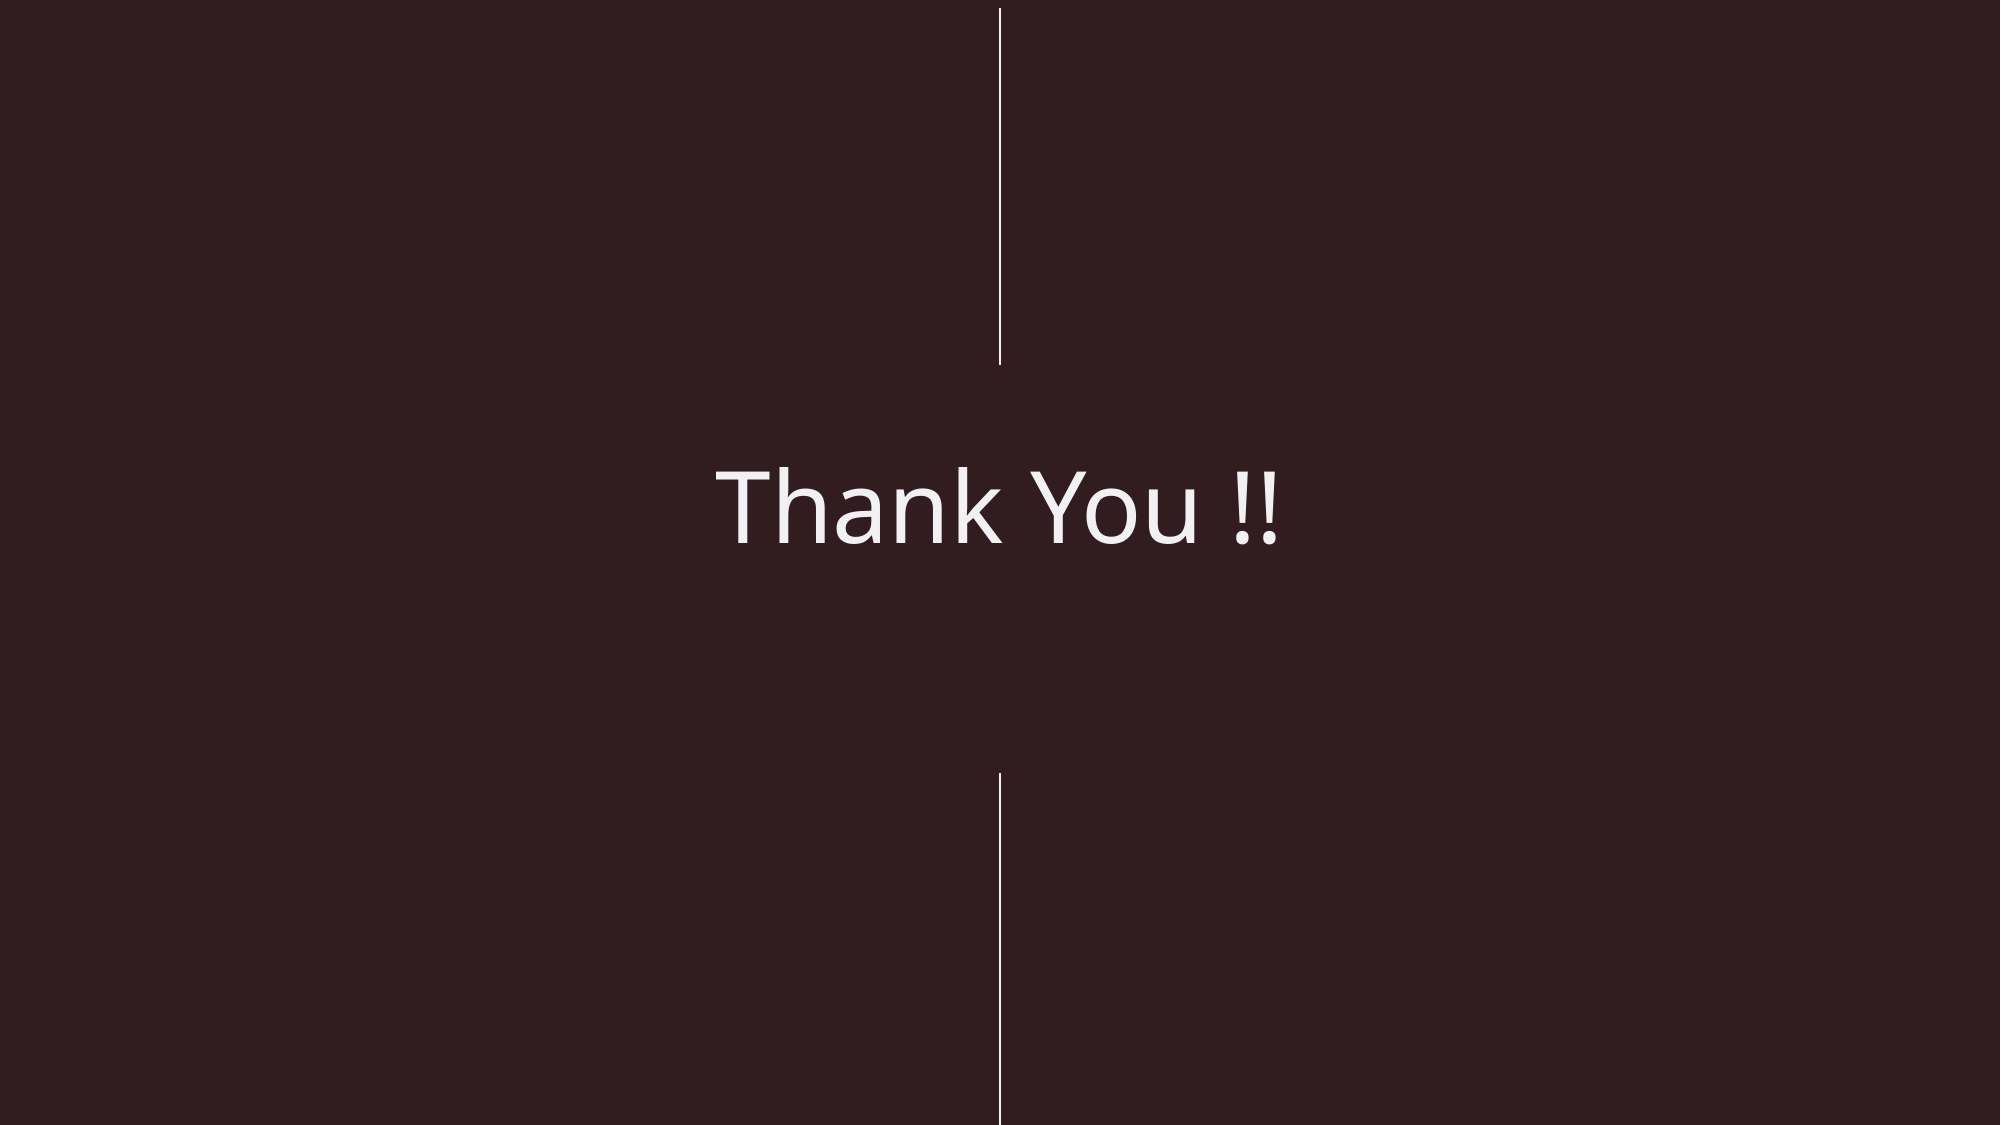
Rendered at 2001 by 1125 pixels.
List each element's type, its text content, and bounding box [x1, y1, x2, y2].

title Thank You !! [335, 365, 1665, 572]
text_box [0, 0, 2000, 1125]
